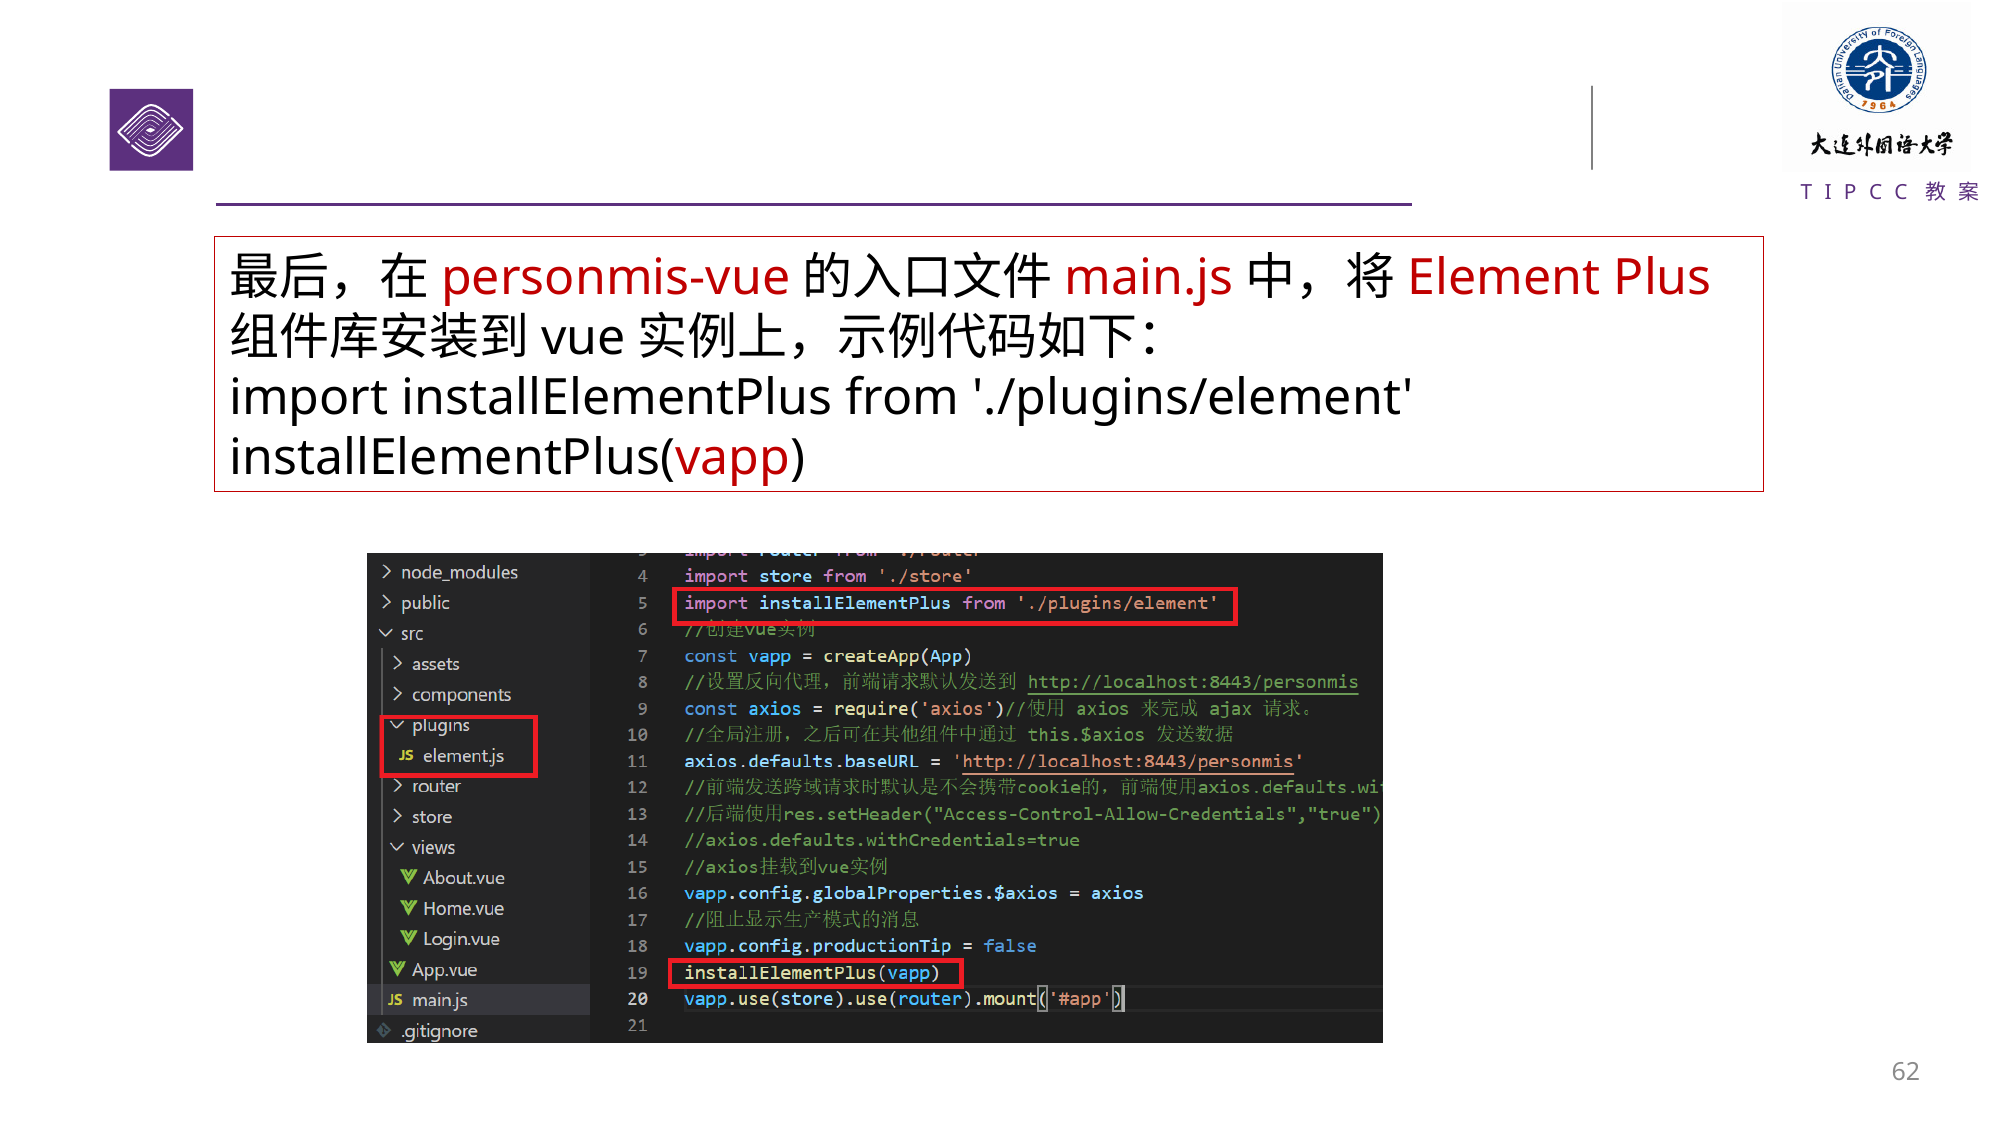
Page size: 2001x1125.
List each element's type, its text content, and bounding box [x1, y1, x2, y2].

picture [1782, 2, 1971, 172]
picture [367, 553, 1383, 1043]
slide_number 61 [1485, 1042, 1936, 1103]
text_box 最后，在personmis-vue的入口文件main.js中，将Element Plus组件库安装到vue实例上，示例代码如下： import installElementPlus from './plugins/element' installElementPlus(vapp) [214, 236, 1764, 492]
